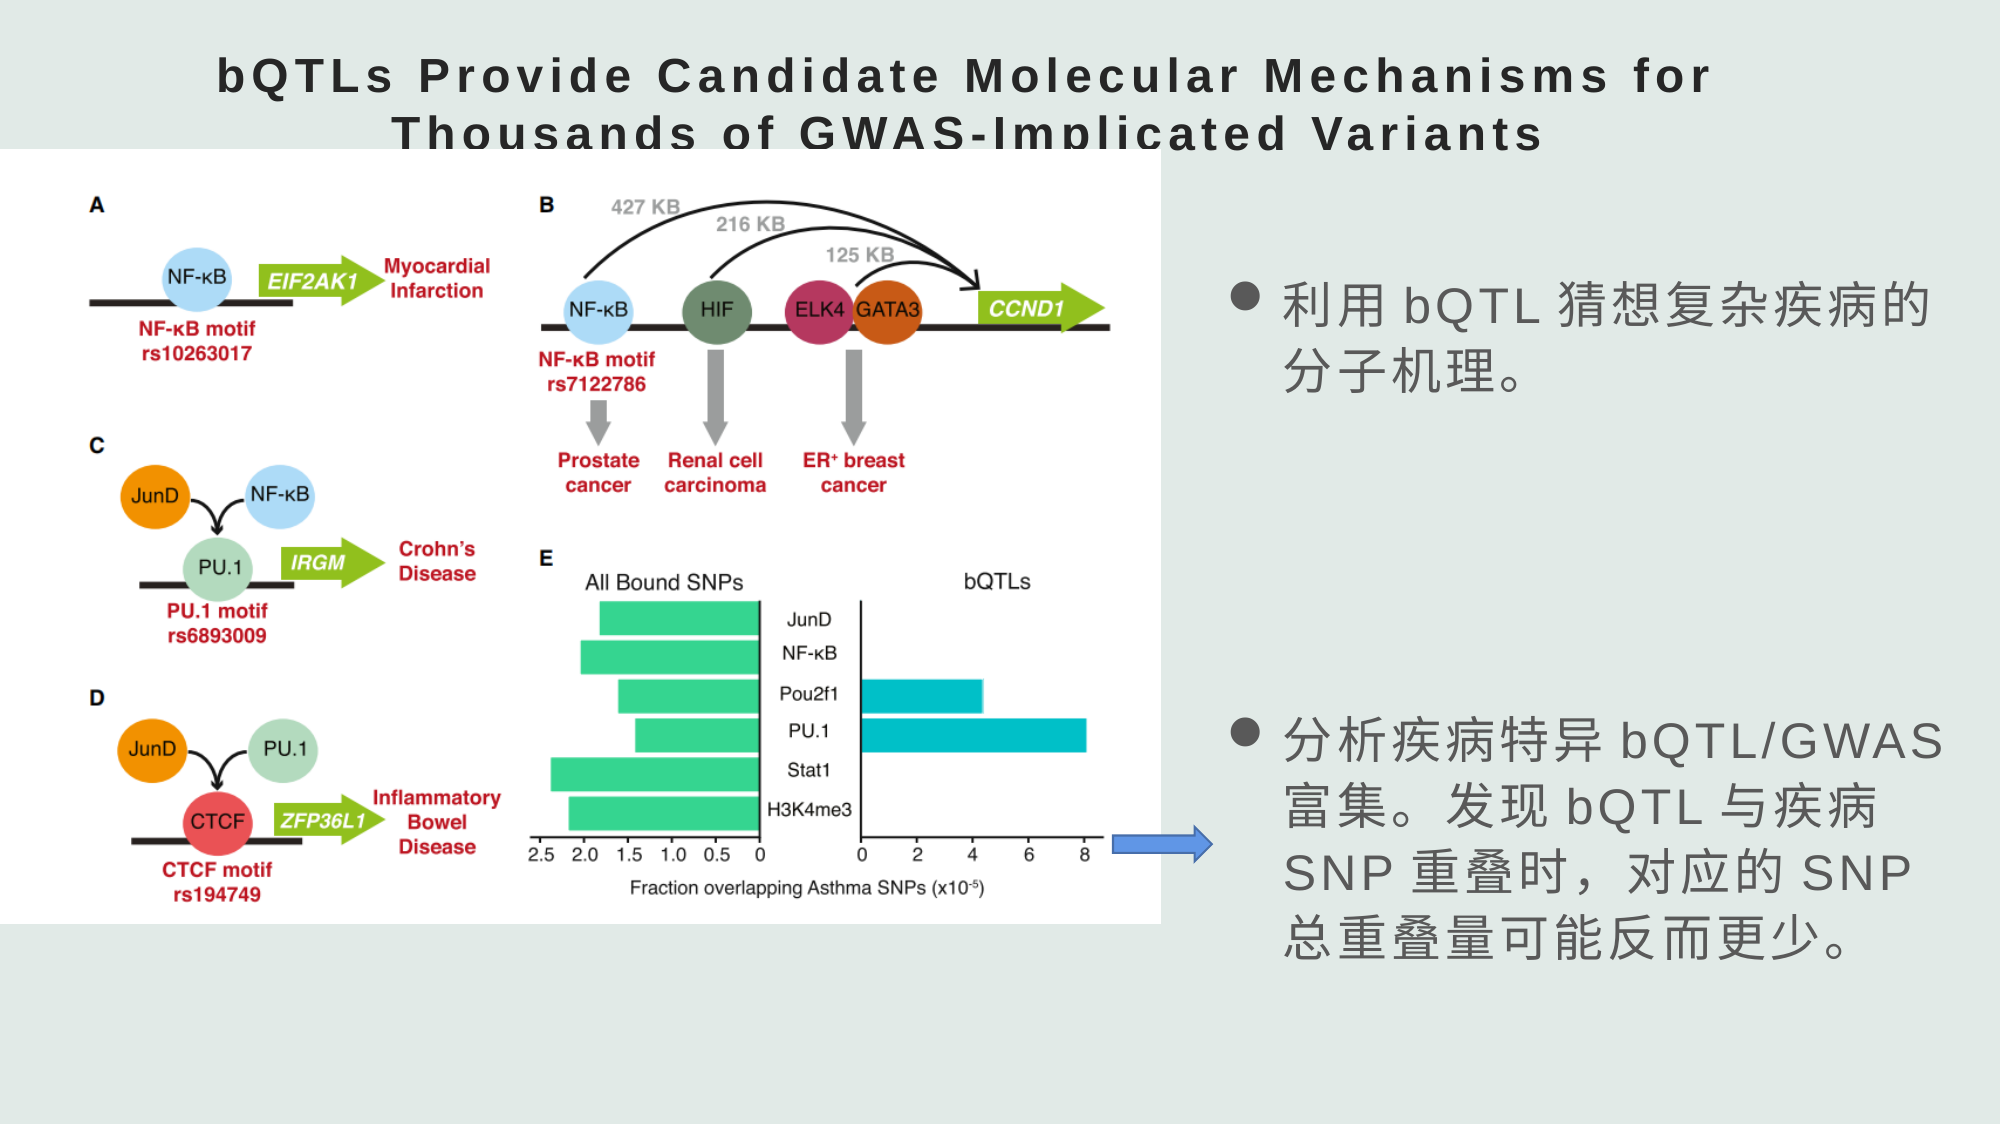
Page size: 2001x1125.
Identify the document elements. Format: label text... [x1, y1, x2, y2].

title bQTLs Provide Candidate Molecular Mechanisms for Thousands of GWAS-Implicated Variants [28, 34, 1906, 168]
picture [0, 0, 2001, 1125]
text_box [1161, 824, 1214, 864]
subtitle 利用bQTL猜想复杂疾病的分子机理。 [1211, 259, 1982, 595]
text_box 分析疾病特异bQTL/GWAS富集。发现bQTL与疾病SNP重叠时，对应的SNP总重叠量可能反而更少。 [1211, 694, 1982, 1061]
